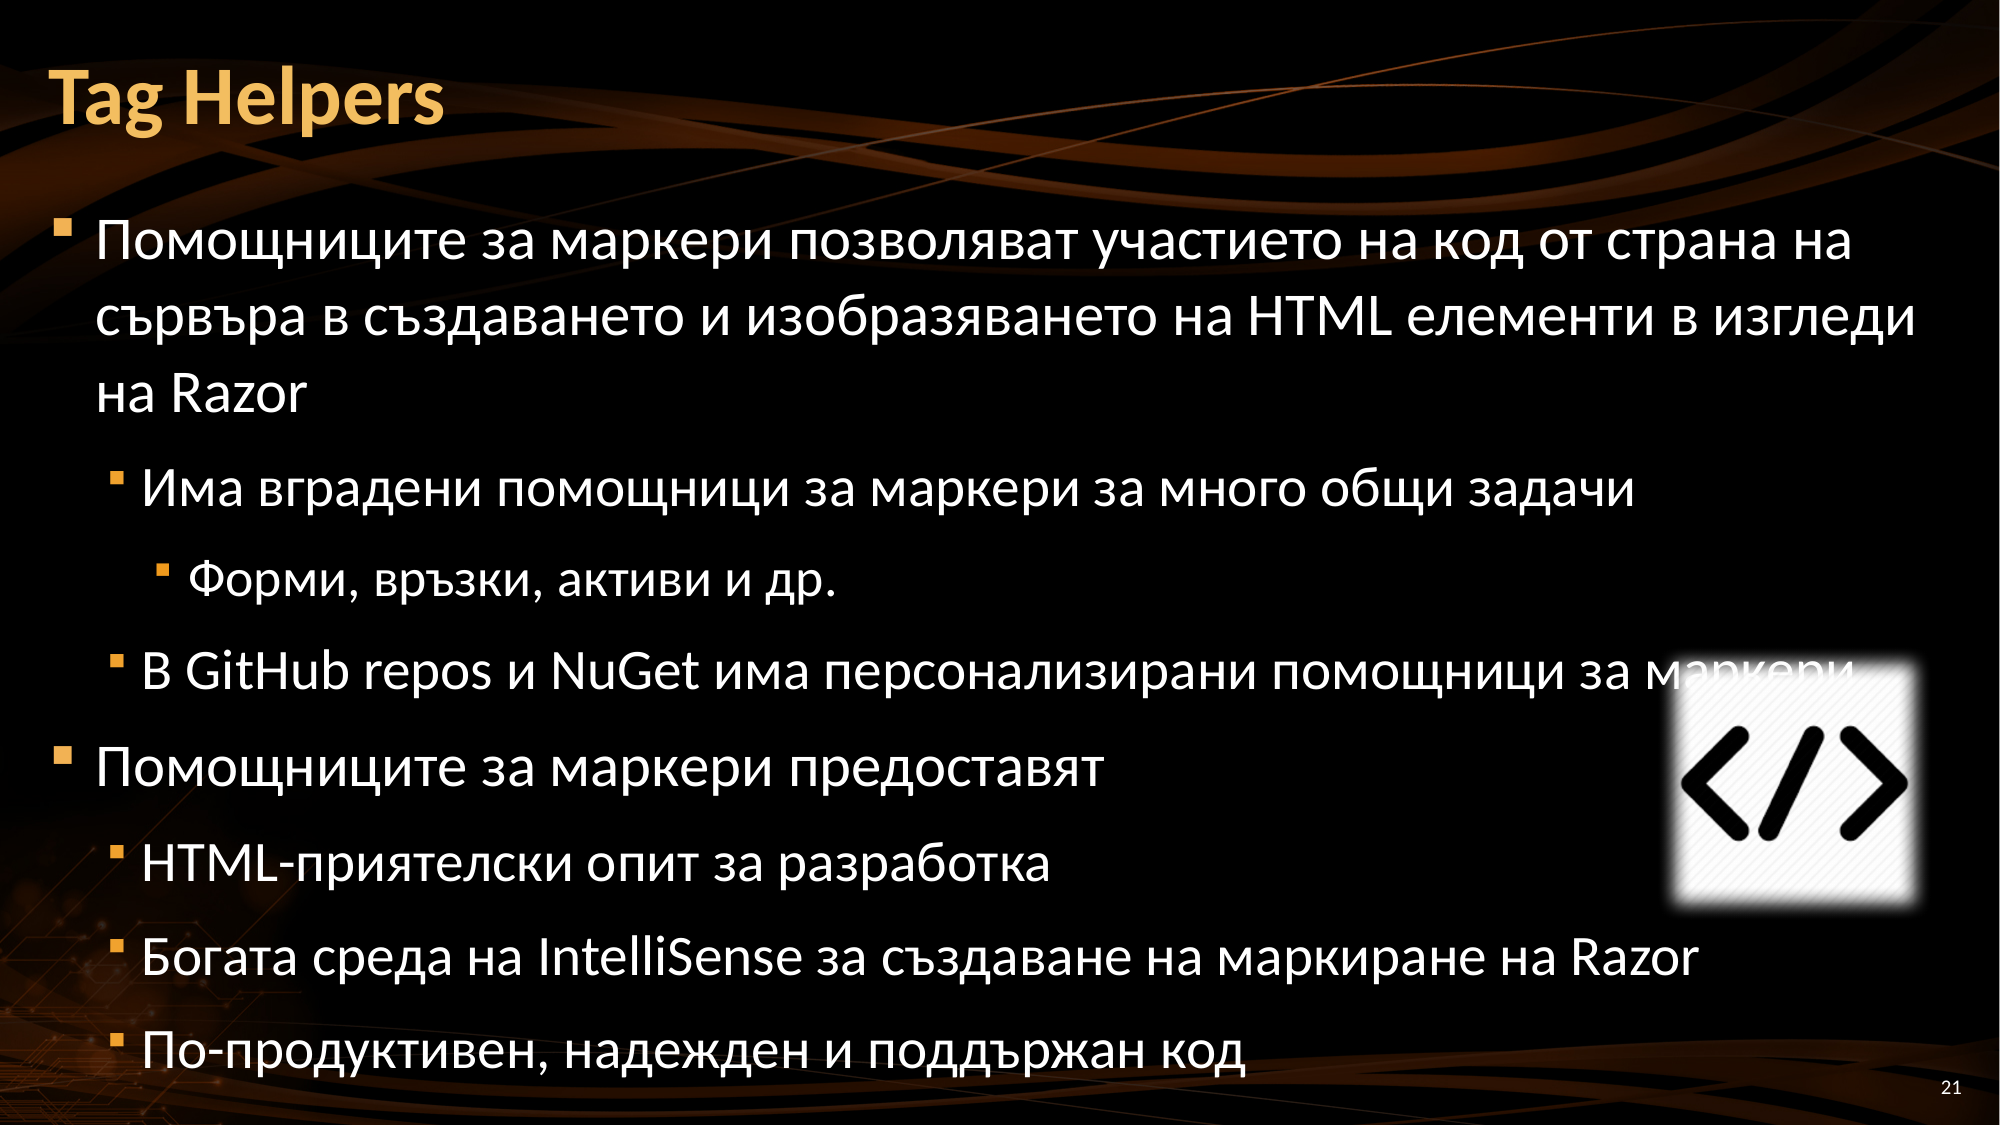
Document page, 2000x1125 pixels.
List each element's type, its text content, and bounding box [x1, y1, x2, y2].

list Помощниците за маркери позволяват участието на код от страна на сървъра в създаването и изобразяването на HTML елементи в изгледи на Razor Има вградени помощници за маркери за много общи задачи Форми, връзки, активи и др. В GitHub repos и NuGet има персонализирани помощници за маркери Помощниците за маркери предоставят HTML-приятелски опит за разработка Богата среда на IntelliSense за създаване на маркиране на Razor По-продуктивен, надежден и поддържан код [31, 188, 1968, 1103]
title Tag Helpers [30, 6, 1602, 189]
picture [0, 0, 2000, 1125]
